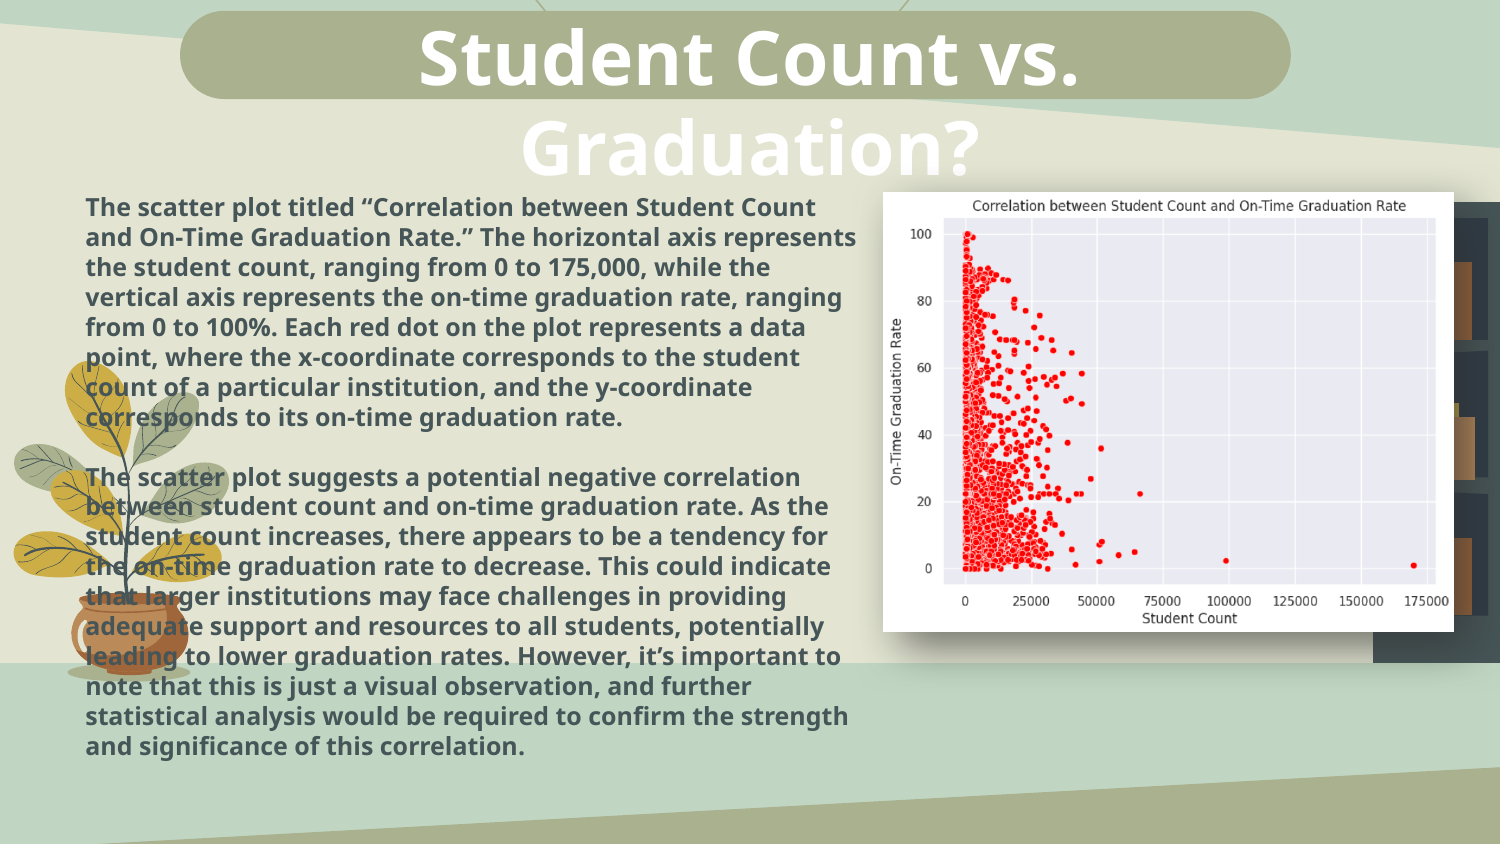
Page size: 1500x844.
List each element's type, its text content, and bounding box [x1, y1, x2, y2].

picture [882, 192, 1454, 632]
text_box Student Count vs. Graduation? [177, 3, 1323, 189]
text_box The scatter plot titled “Correlation between Student Count and On-Time Graduation Rate.” The horizontal axis represents the student count, ranging from 0 to 175,000, while the vertical axis represents the on-time graduation rate, ranging from 0 to 100%. Each red dot on the plot represents a data point, where the x-coordinate corresponds to the student count of a particular institution, and the y-coordinate corresponds to its on-time graduation rate. The scatter plot suggests a potential negative correlation between student count and on-time graduation rate. As the student count increases, there appears to be a tendency for the on-time graduation rate to decrease. This could indicate that larger institutions may face challenges in providing adequate support and resources to all students, potentially leading to lower graduation rates. However, it’s important to note that this is just a visual observation, and further statistical analysis would be required to confirm the strength and significance of this correlation. [70, 184, 882, 768]
